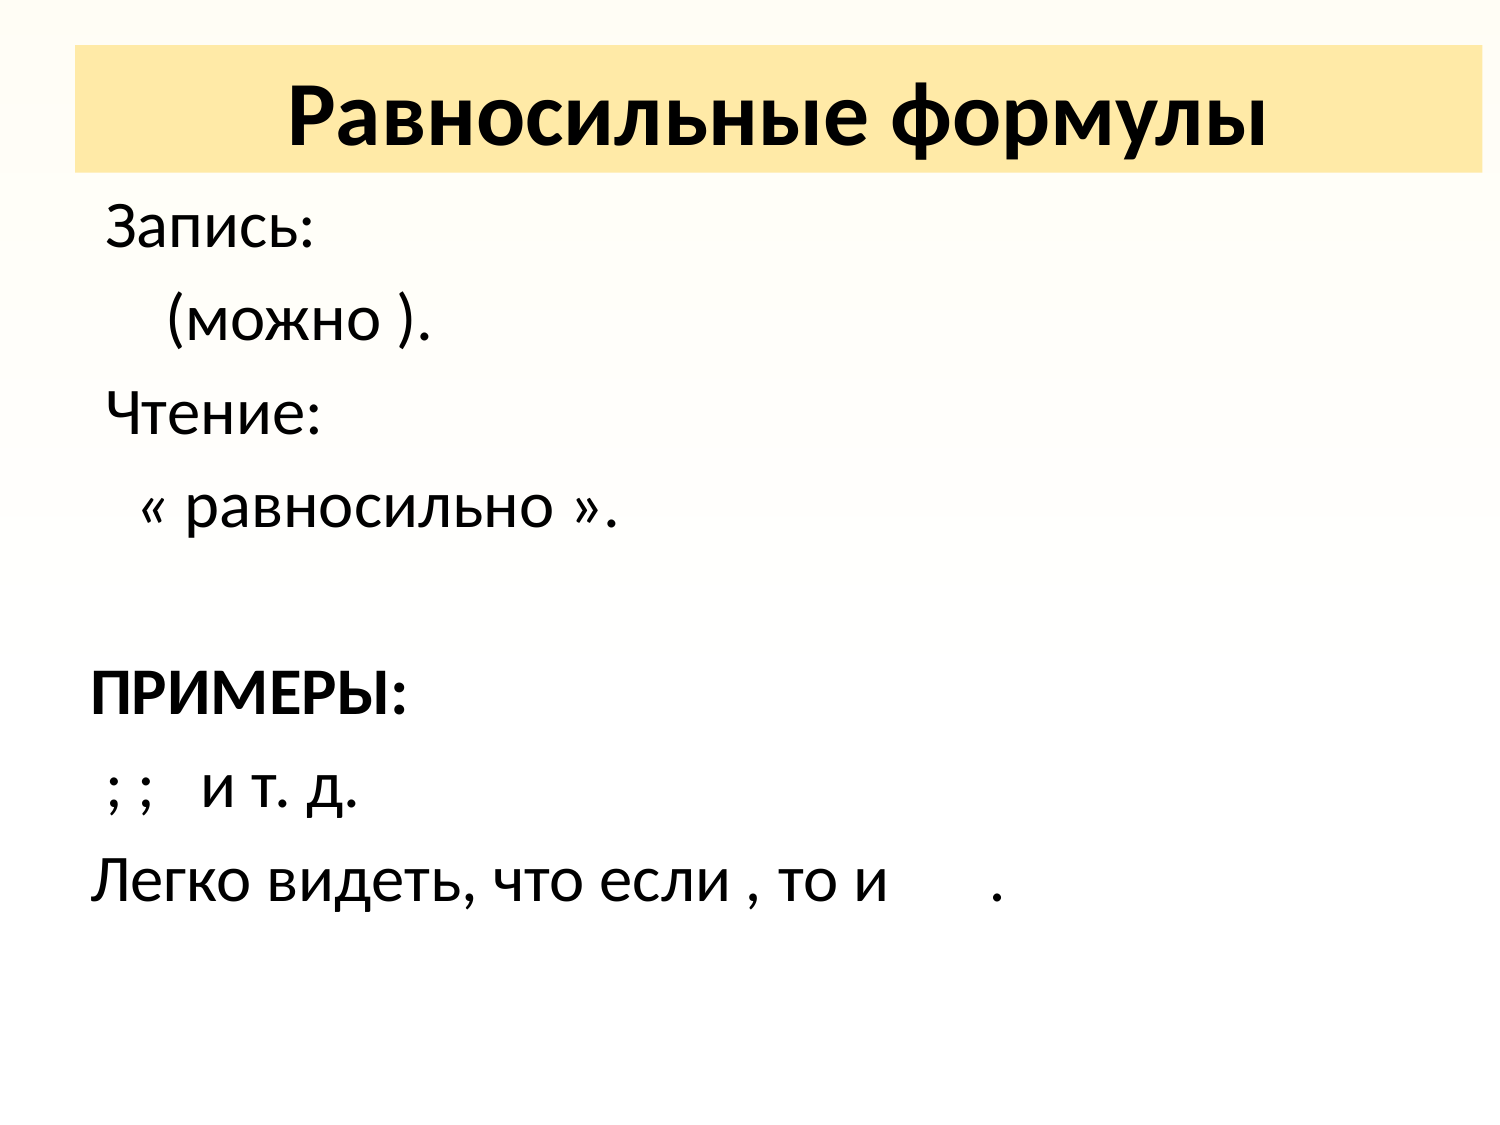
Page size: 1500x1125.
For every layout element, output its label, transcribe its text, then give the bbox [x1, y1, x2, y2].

title Равносильные формулы [75, 45, 1483, 173]
